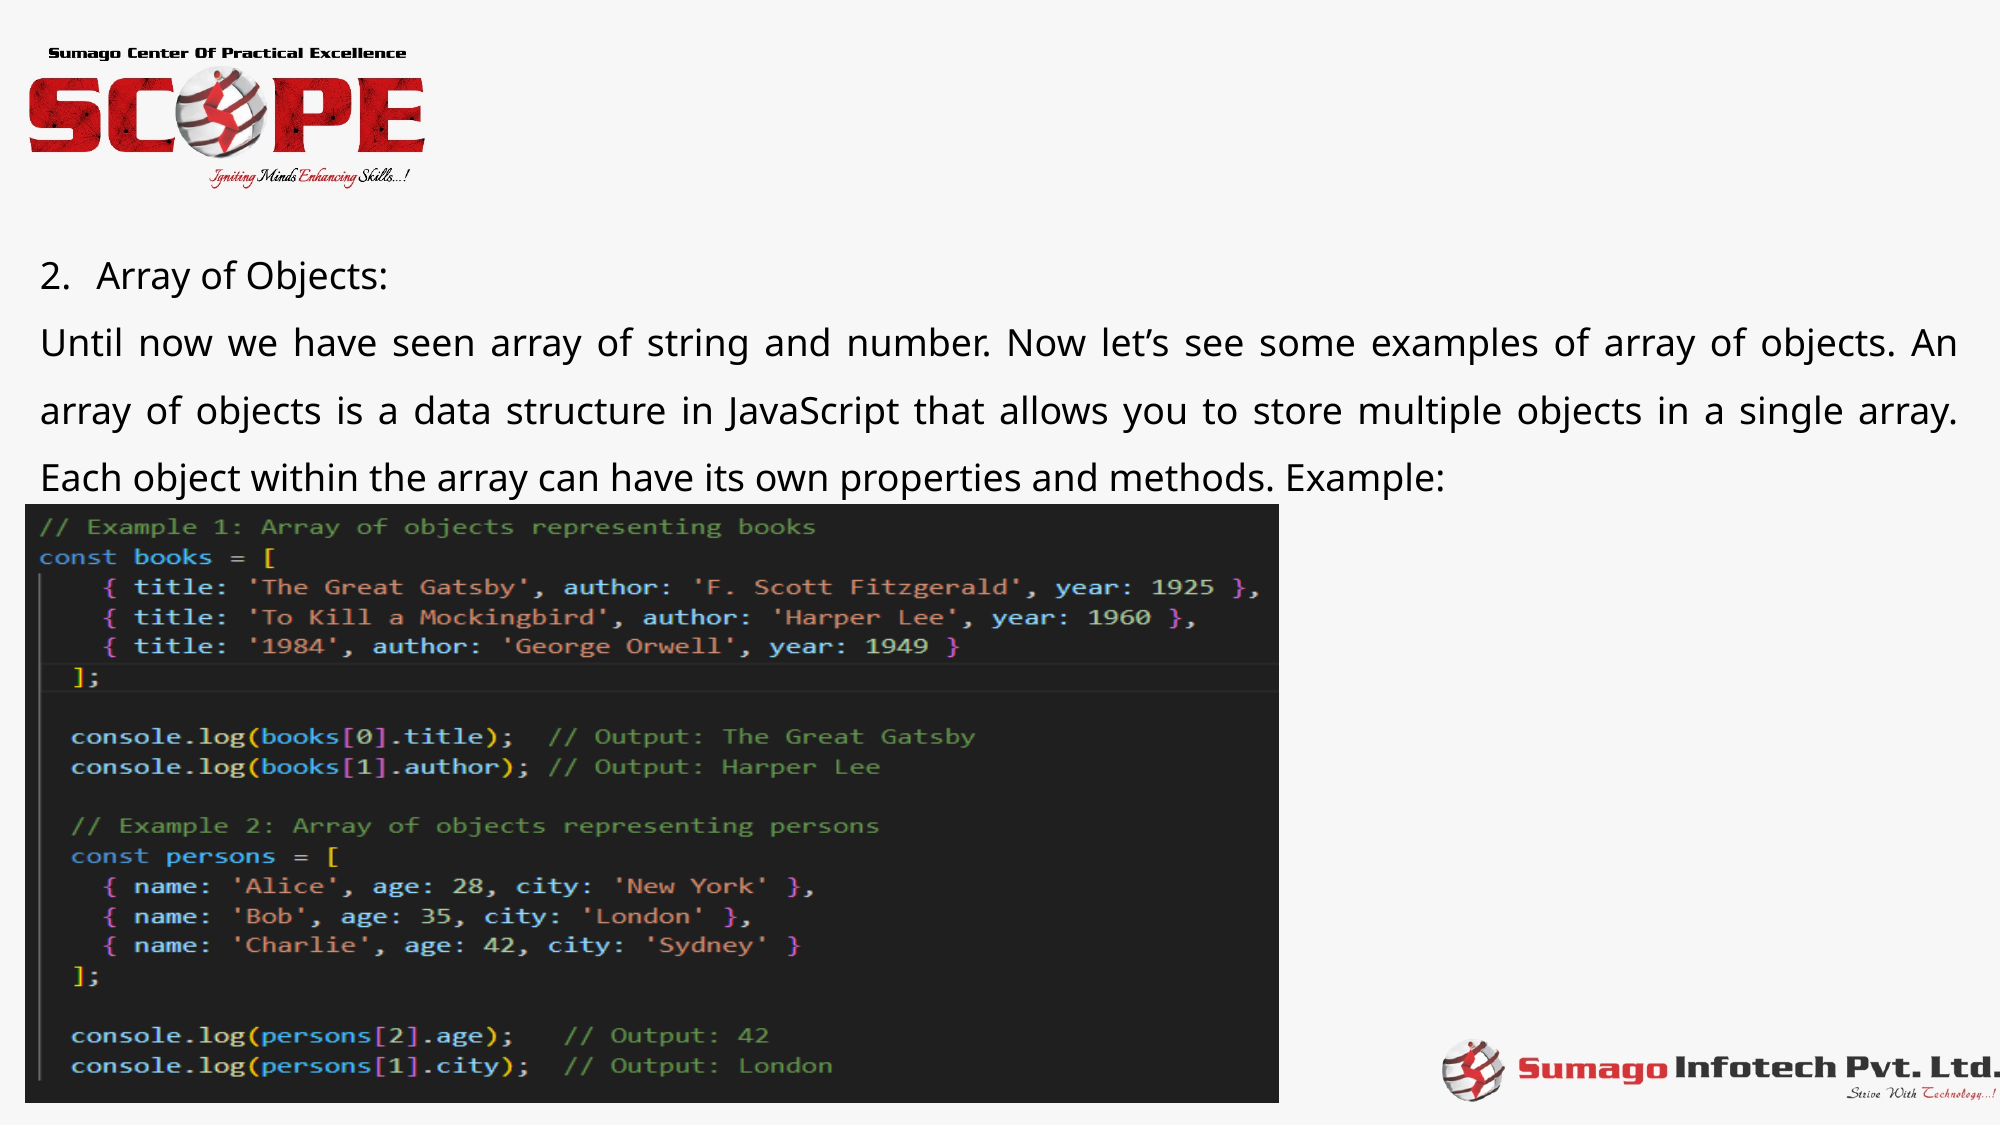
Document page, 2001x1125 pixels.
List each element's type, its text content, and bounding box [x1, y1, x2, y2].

text_box Array of Objects: Until now we have seen array of string and number. Now let’s see some examples of array of objects. An array of objects is a data structure in JavaScript that allows you to store multiple objects in a single array. Each object within the array can have its own properties and methods. Example: [25, 221, 1976, 505]
picture [25, 0, 427, 226]
picture [1436, 1038, 2000, 1103]
picture [25, 504, 1279, 1103]
